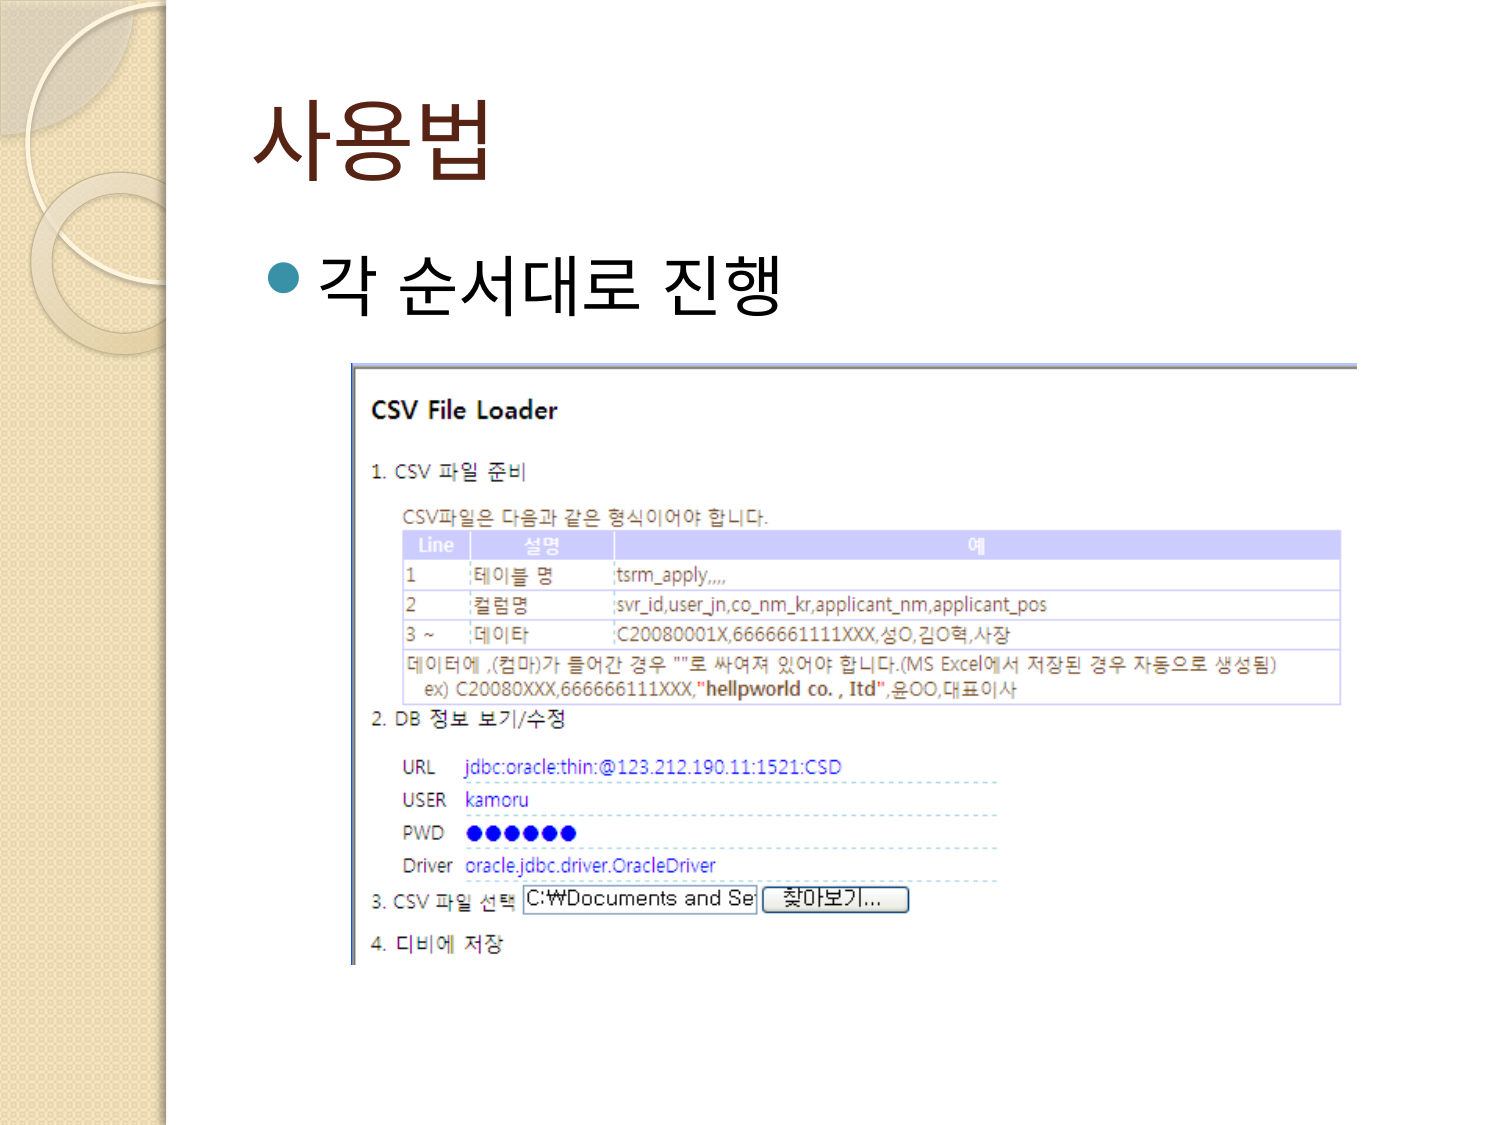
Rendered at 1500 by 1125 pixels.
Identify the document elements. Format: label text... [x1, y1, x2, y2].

title 사용법 [235, 45, 1466, 233]
list 각 순서대로 진행 [235, 237, 1466, 1025]
picture [351, 362, 1357, 965]
